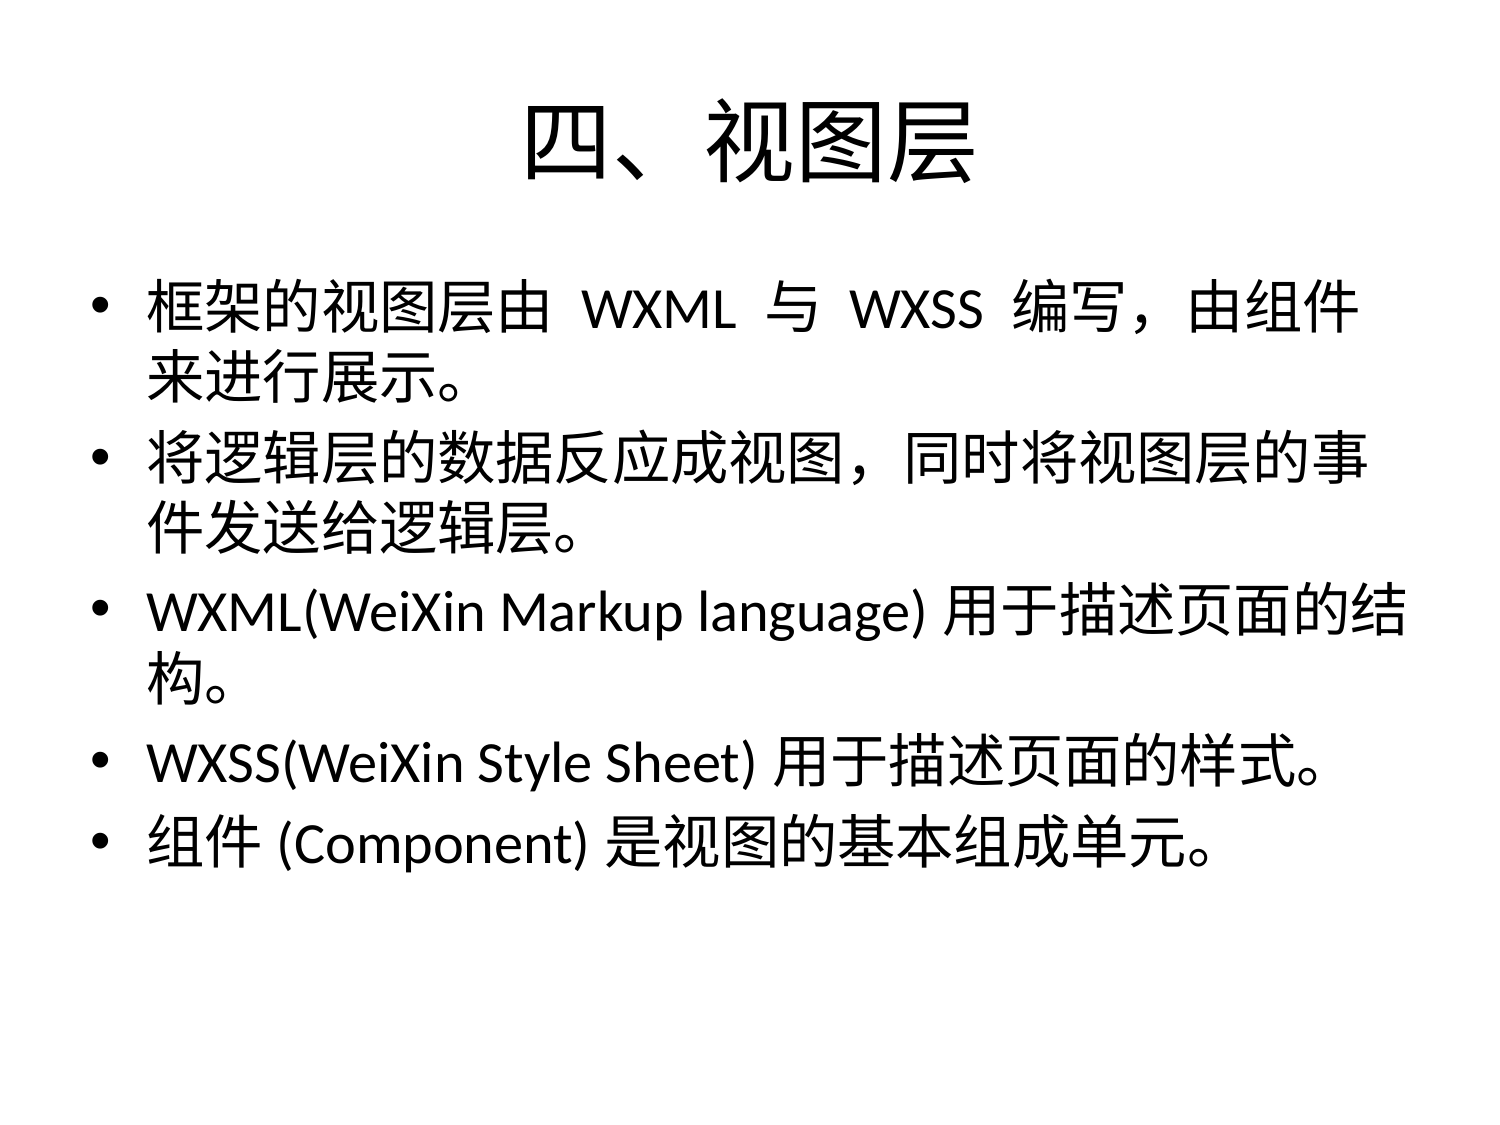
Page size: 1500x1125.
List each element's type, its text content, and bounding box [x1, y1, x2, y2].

title 四、视图层 [75, 45, 1425, 233]
list 框架的视图层由 WXML 与 WXSS 编写，由组件来进行展示。 将逻辑层的数据反应成视图，同时将视图层的事件发送给逻辑层。 WXML(WeiXin Markup language)用于描述页面的结构。 WXSS(WeiXin Style Sheet)用于描述页面的样式。 组件(Component)是视图的基本组成单元。 [75, 262, 1425, 1005]
